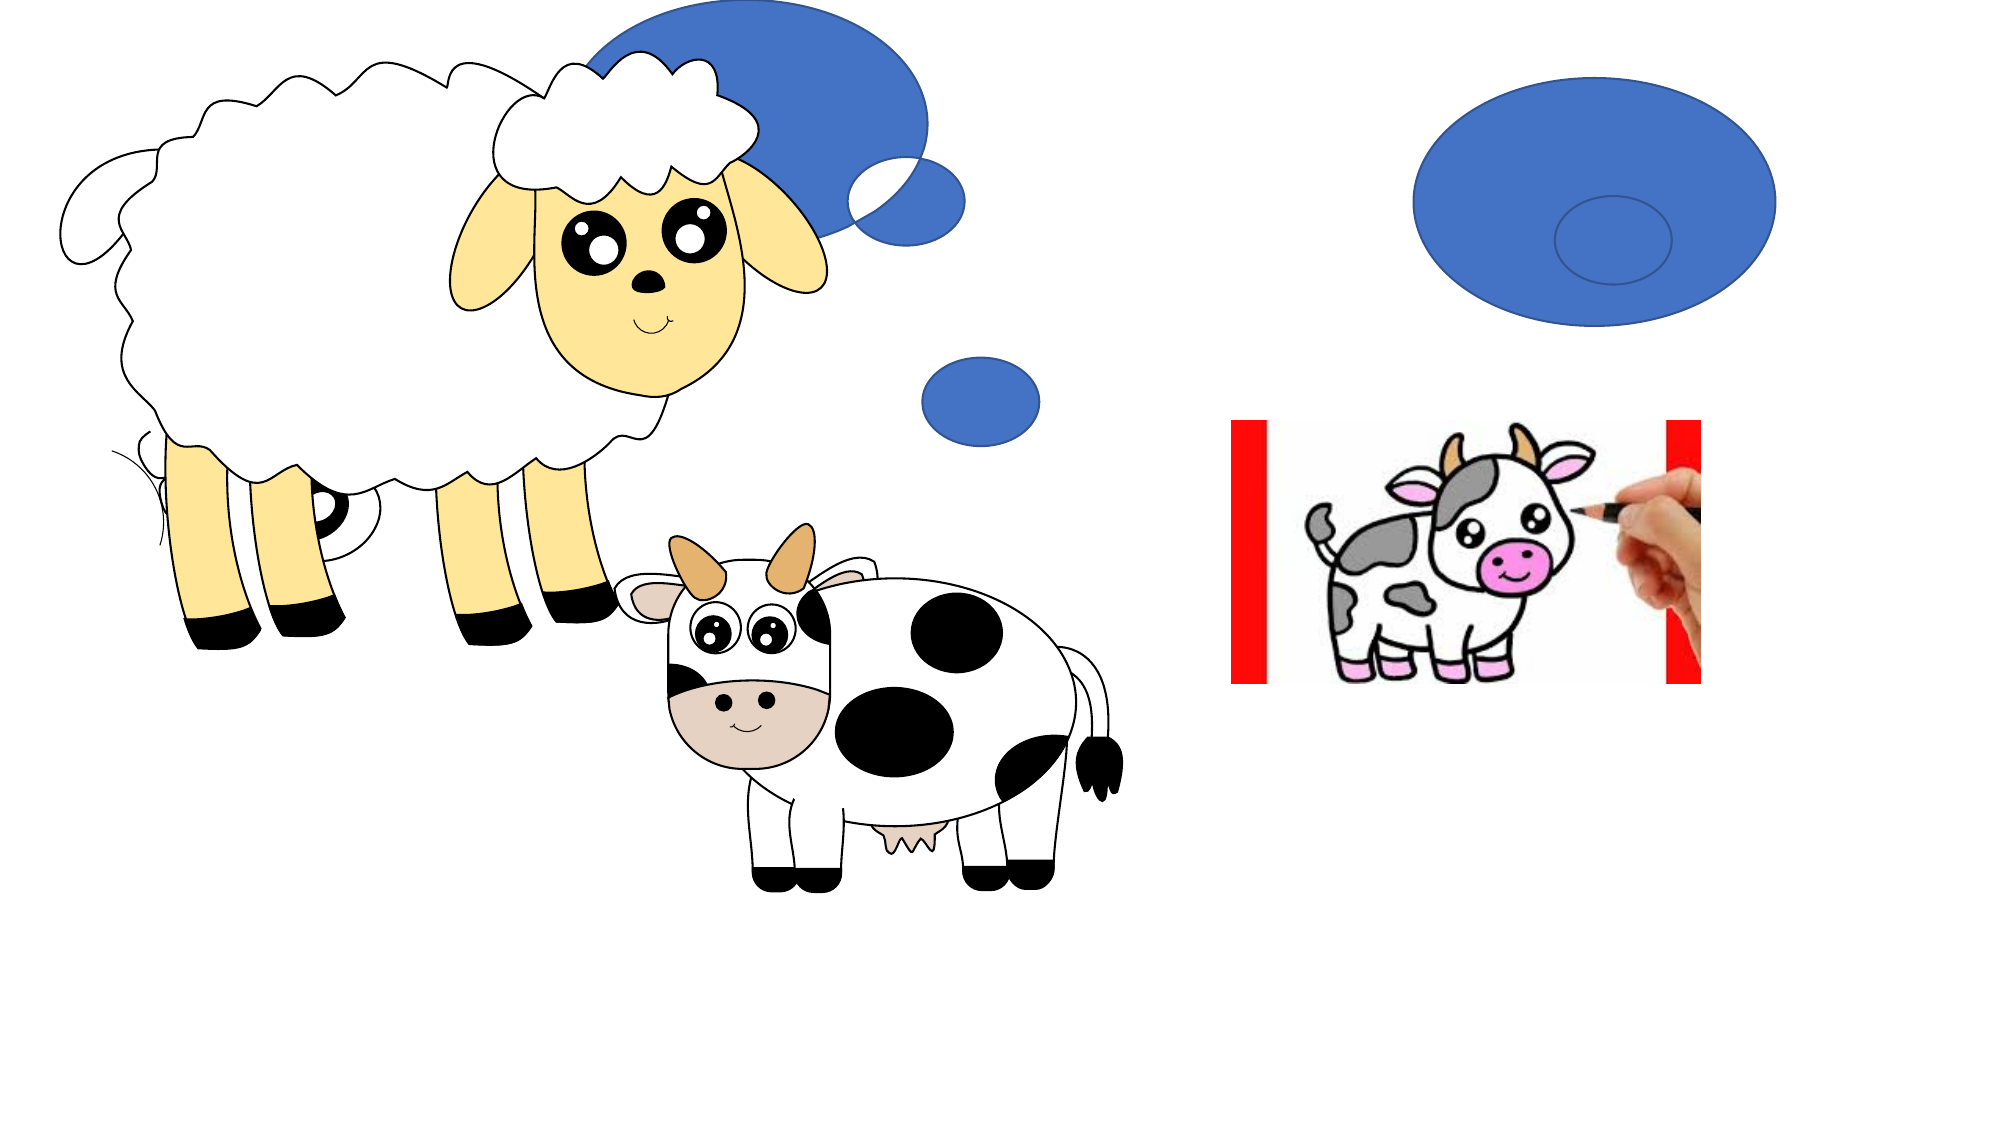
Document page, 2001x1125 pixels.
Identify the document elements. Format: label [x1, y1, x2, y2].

text_box [42, 51, 800, 651]
text_box [1553, 195, 1673, 286]
text_box [614, 521, 1123, 892]
text_box [1412, 76, 1777, 327]
text_box [921, 356, 1041, 448]
text_box [598, 0, 929, 239]
picture [1231, 420, 1701, 684]
text_box [853, 157, 966, 247]
